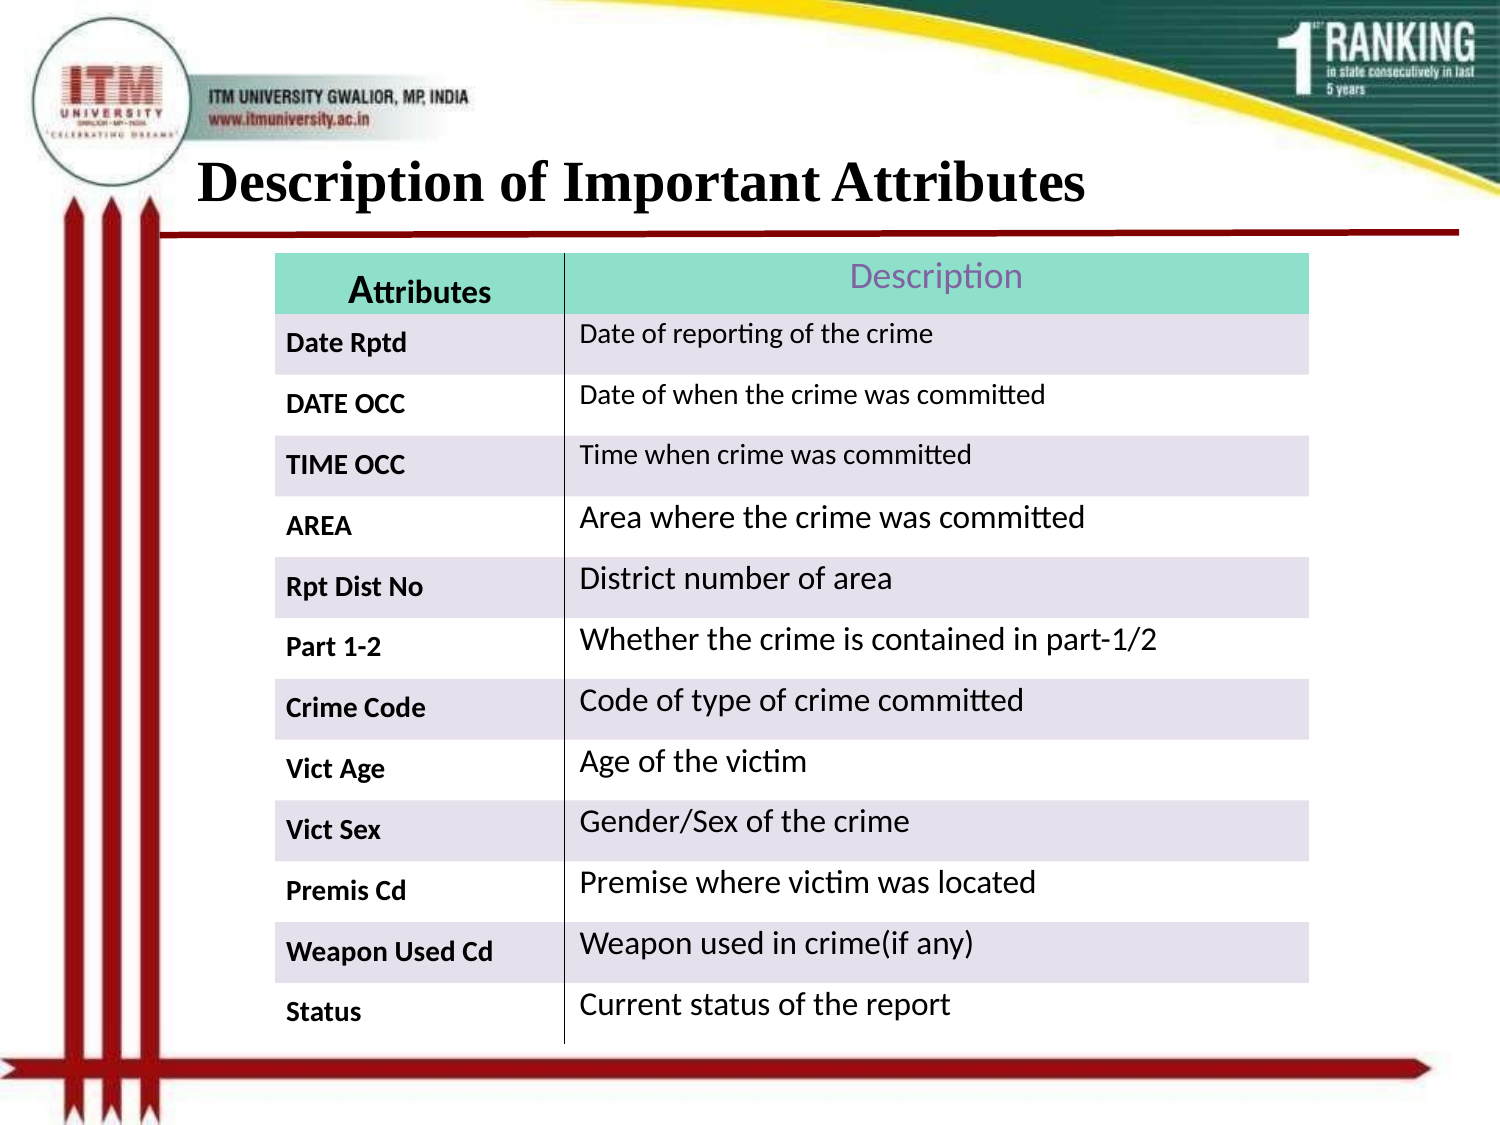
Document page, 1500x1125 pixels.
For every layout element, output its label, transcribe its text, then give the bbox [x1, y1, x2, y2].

table_cell Rpt Dist No [275, 557, 564, 618]
table_cell Vict Age [275, 740, 564, 800]
table_cell Weapon Used Cd [275, 922, 564, 983]
table_cell Weapon used in crime(if any) [565, 922, 1309, 983]
table_cell Code of type of crime committed [565, 679, 1309, 740]
table_cell District number of area [565, 557, 1309, 618]
table_header Description [565, 253, 1309, 314]
table_cell Date Rptd [275, 314, 564, 375]
table_cell Area where the crime was committed [565, 496, 1309, 557]
table_cell TIME OCC [275, 436, 564, 496]
table_cell Date of reporting of the crime [565, 314, 1309, 375]
table_cell AREA [275, 496, 564, 557]
table_cell DATE OCC [275, 375, 564, 436]
table_cell Current status of the report [565, 983, 1309, 1044]
table_cell Part 1-2 [275, 618, 564, 679]
table_cell Status [275, 983, 564, 1044]
table_cell Gender/Sex of the crime [565, 800, 1309, 861]
table_cell Premise where victim was located [565, 861, 1309, 922]
table_cell Age of the victim [565, 740, 1309, 800]
table_cell Vict Sex [275, 800, 564, 861]
table_cell Date of when the crime was committed [565, 375, 1309, 436]
picture [0, 0, 1500, 1125]
table_header Attributes [275, 253, 564, 314]
table_cell Crime Code [275, 679, 564, 740]
table_cell Premis Cd [275, 861, 564, 922]
title Description of Important Attributes [195, 141, 1113, 332]
table_cell Whether the crime is contained in part-1/2 [565, 618, 1309, 679]
table_cell Time when crime was committed [565, 436, 1309, 496]
